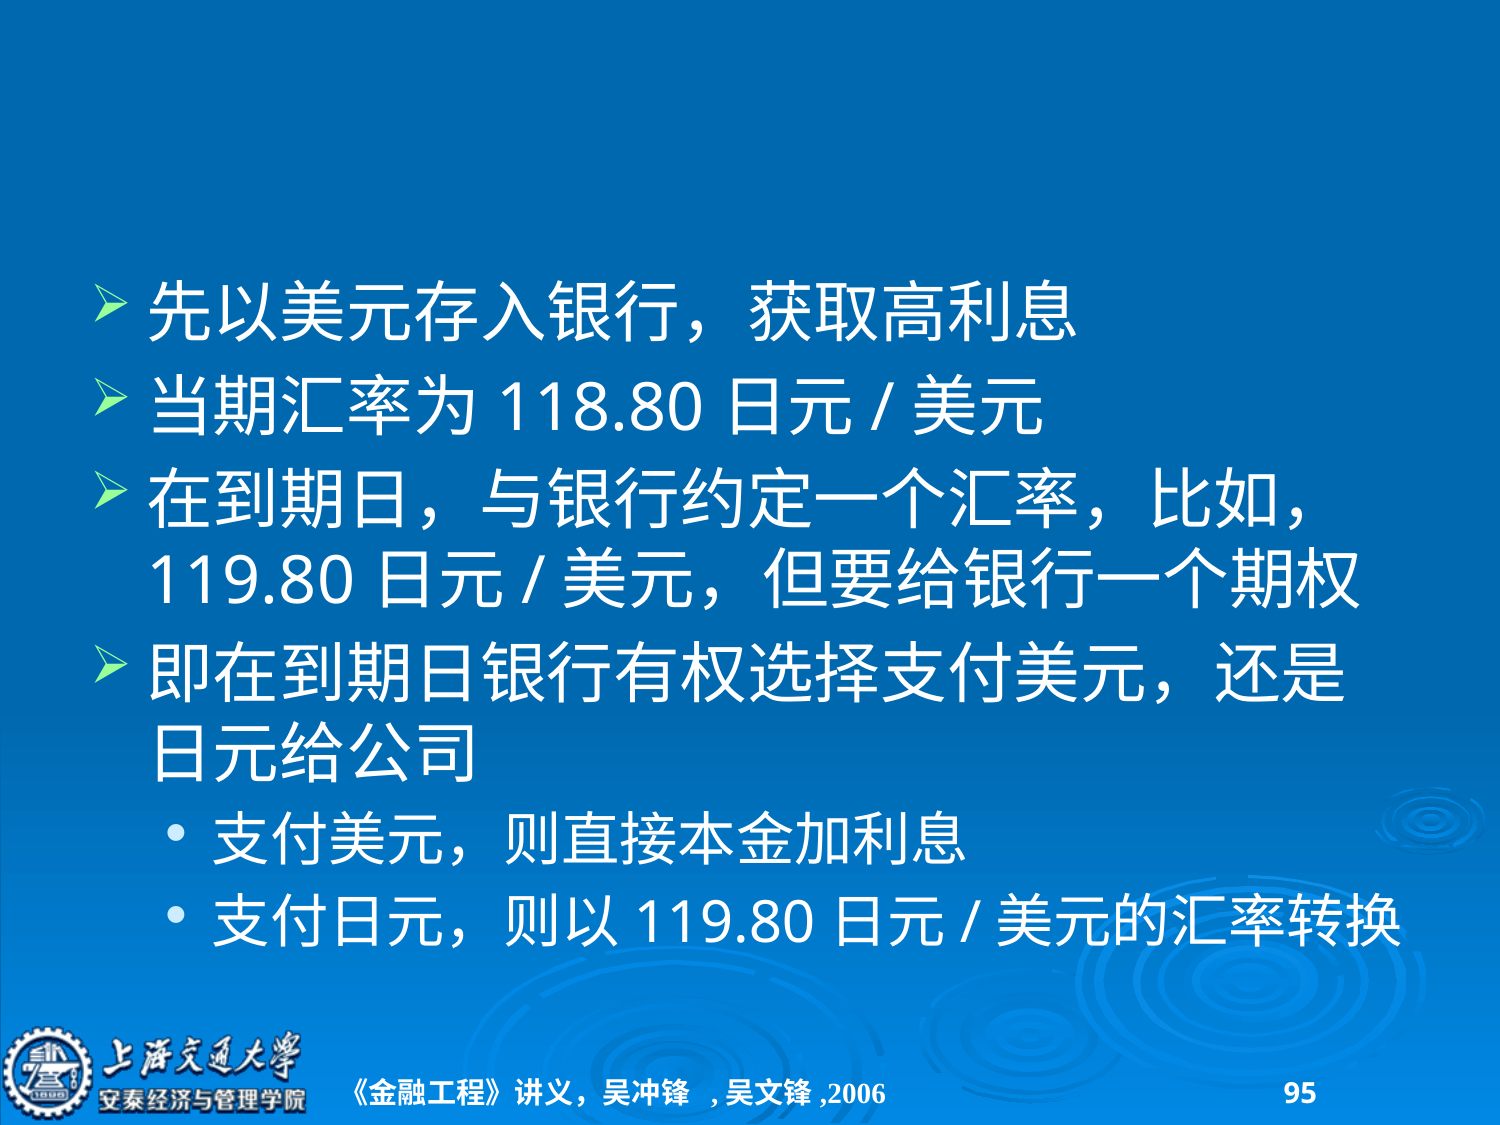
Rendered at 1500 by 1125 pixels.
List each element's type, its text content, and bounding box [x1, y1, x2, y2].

picture [0, 1017, 313, 1125]
list 先以美元存入银行，获取高利息 当期汇率为118.80日元/美元 在到期日，与银行约定一个汇率，比如， 119.80日元/美元，但要给银行一个期权 即在到期日银行有权选择支付美元，还是日元给公司 支付美元，则直接本金加利息 支付日元，则以119.80日元/美元的汇率转换 [75, 262, 1425, 1005]
